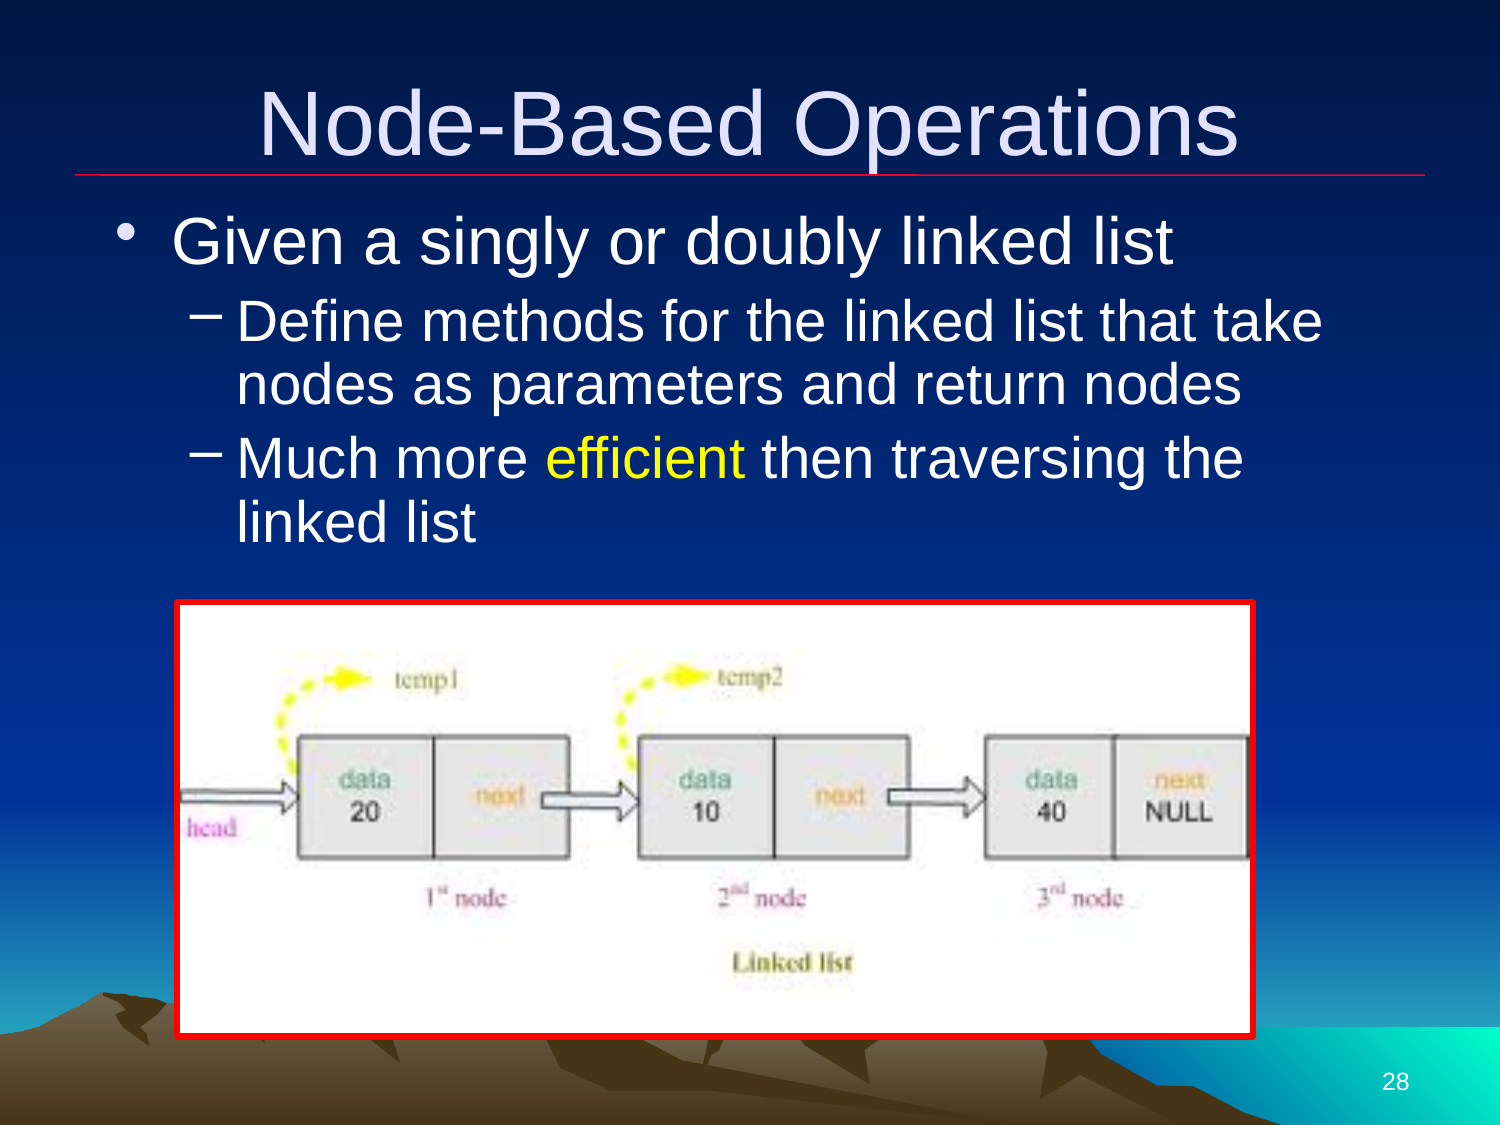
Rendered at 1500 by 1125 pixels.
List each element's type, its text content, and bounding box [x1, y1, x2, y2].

title Node-Based Operations [74, 44, 1426, 192]
list Given a singly or doubly linked list Define methods for the linked list that take nodes as parameters and return nodes Much more efficient then traversing the linked list [99, 199, 1388, 1026]
picture [179, 605, 1251, 1034]
slide_number 28 [1074, 1024, 1426, 1104]
